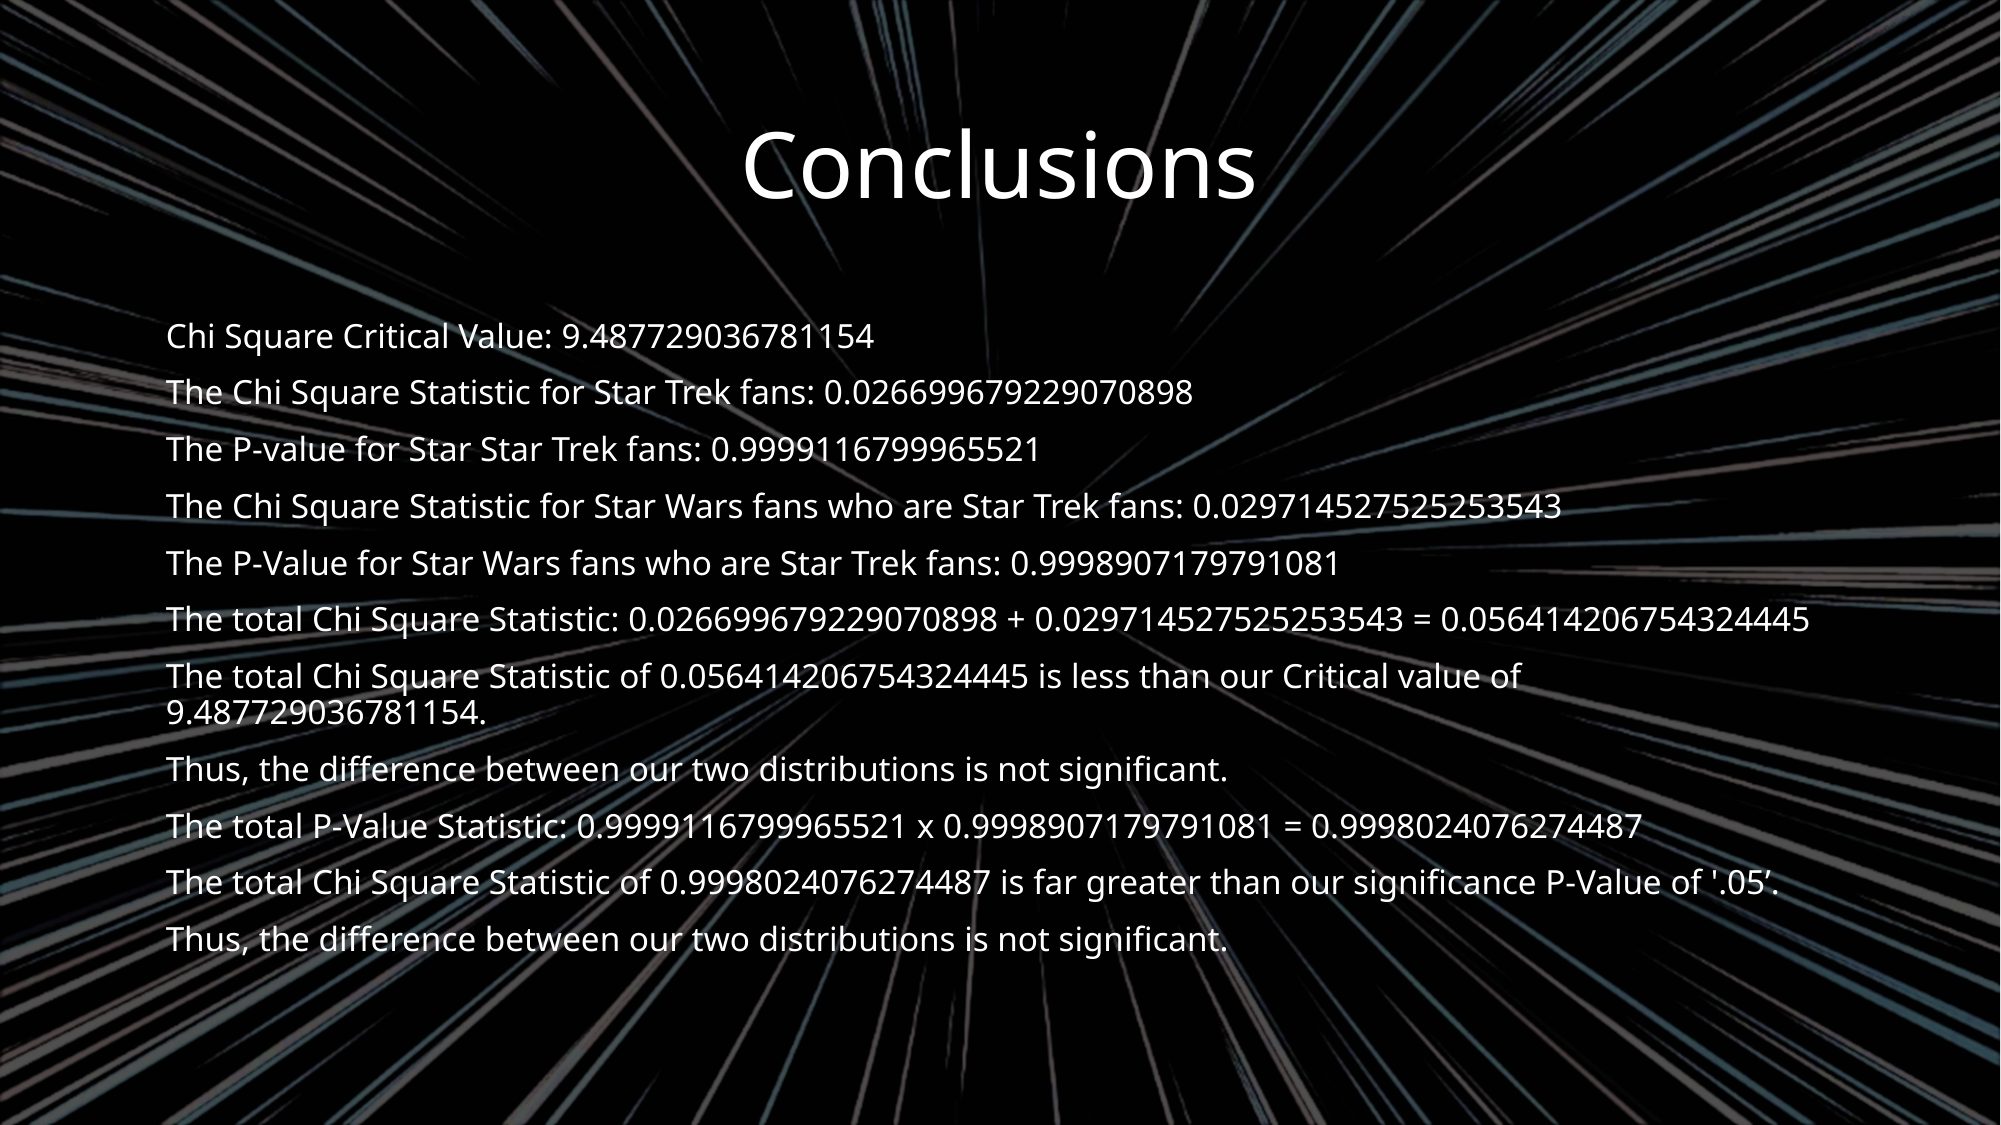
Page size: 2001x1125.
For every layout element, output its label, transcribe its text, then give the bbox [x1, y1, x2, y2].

title Conclusions [137, 59, 1863, 278]
list Chi Square Critical Value: 9.487729036781154 The Chi Square Statistic for Star Trek fans: 0.026699679229070898 The P-value for Star Star Trek fans: 0.9999116799965521 The Chi Square Statistic for Star Wars fans who are Star Trek fans: 0.029714527525253543 The P-Value for Star Wars fans who are Star Trek fans: 0.9998907179791081 The total Chi Square Statistic: 0.026699679229070898 + 0.029714527525253543 = 0.056414206754324445 The total Chi Square Statistic of 0.056414206754324445 is less than our Critical value of 9.487729036781154. Thus, the difference between our two distributions is not significant. The total P-Value Statistic: 0.9999116799965521 x 0.9998907179791081 = 0.9998024076274487 The total Chi Square Statistic of 0.9998024076274487 is far greater than our significance P-Value of '.05’. Thus, the difference between our two distributions is not significant. [137, 299, 1863, 1080]
picture [0, 0, 2001, 1125]
